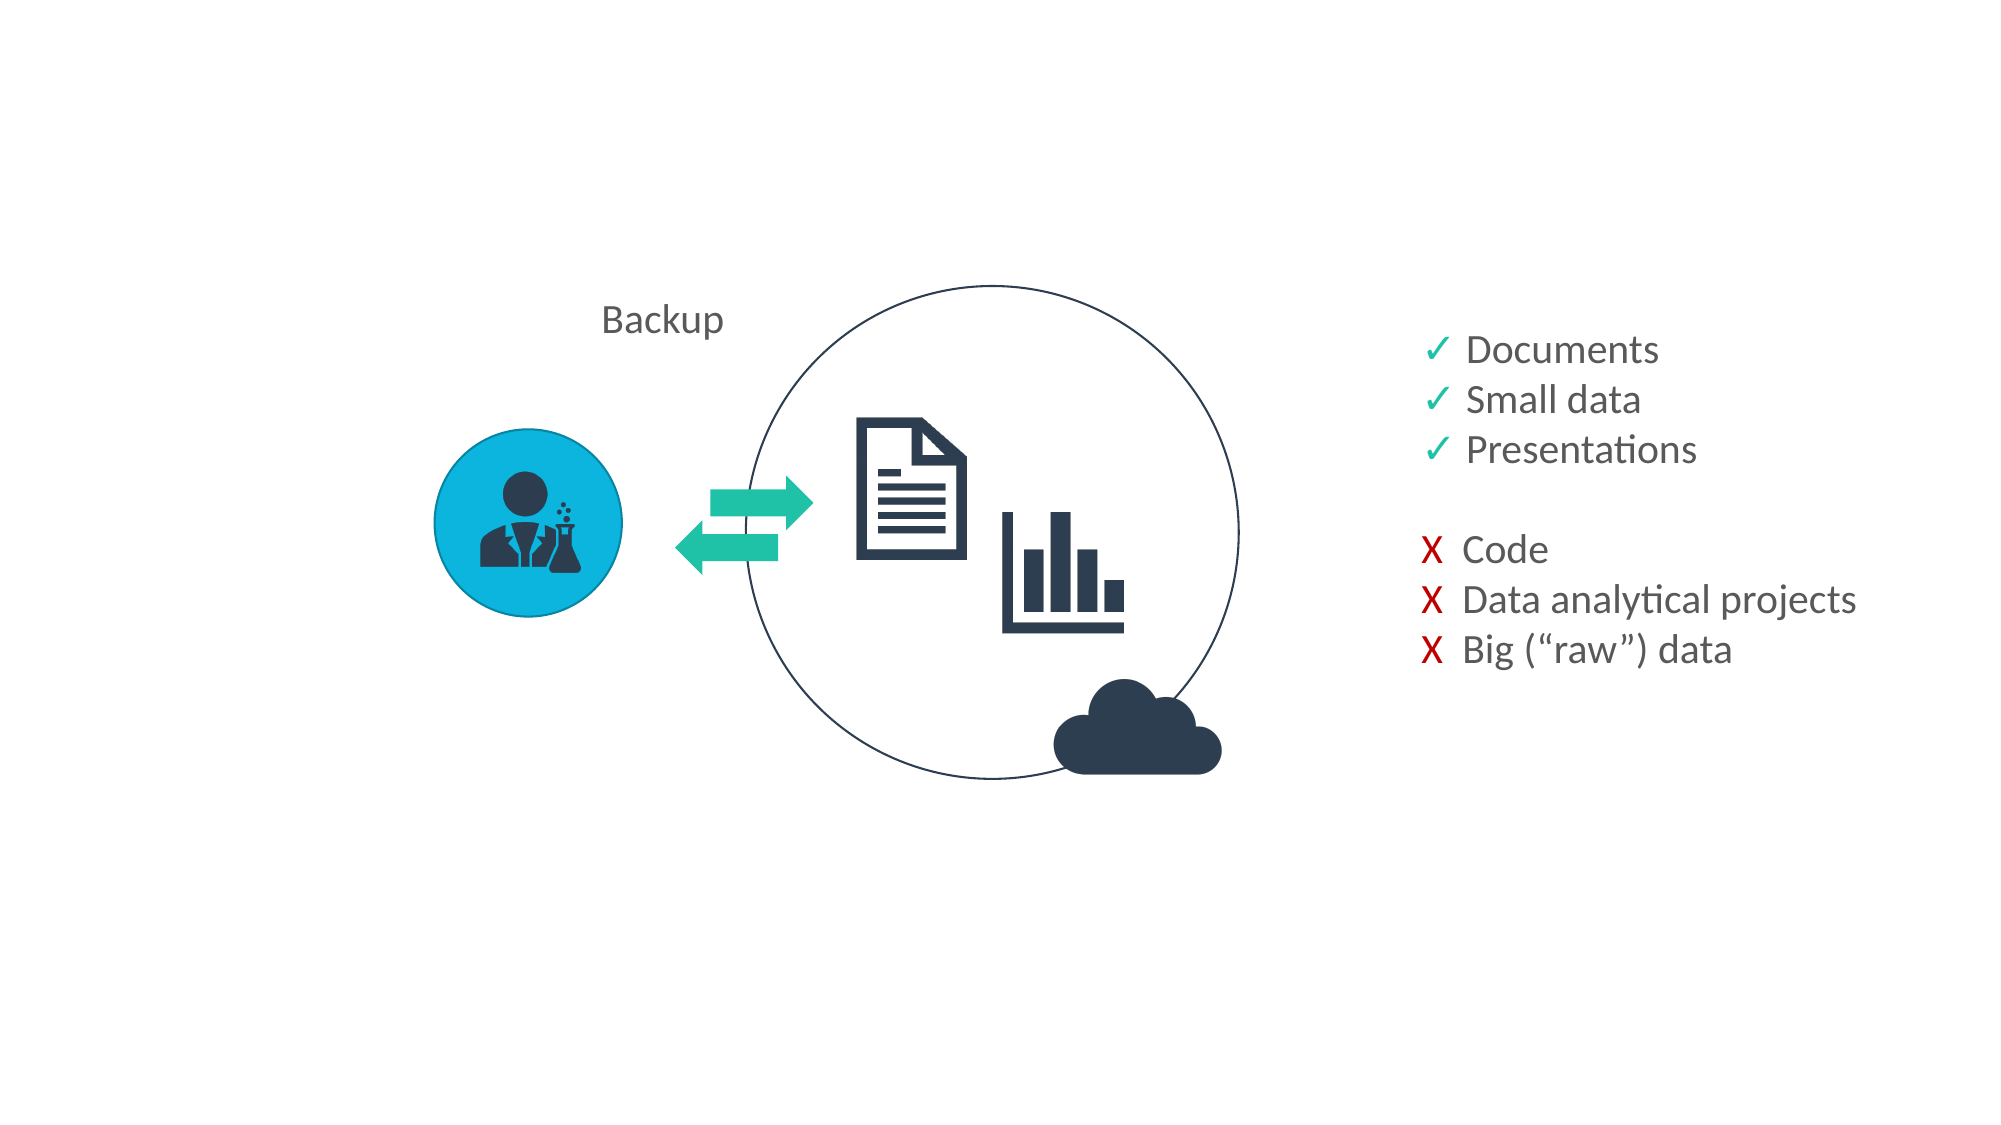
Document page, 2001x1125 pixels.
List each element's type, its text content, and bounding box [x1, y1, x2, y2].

text_box Backup [543, 284, 783, 350]
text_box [434, 429, 622, 617]
text_box [748, 284, 1240, 780]
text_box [676, 477, 813, 573]
picture [826, 403, 1233, 822]
text_box ✓ Documents ✓ Small data ✓ Presentations X Code X Data analytical projects X Big (“raw”) data [1406, 314, 1900, 680]
